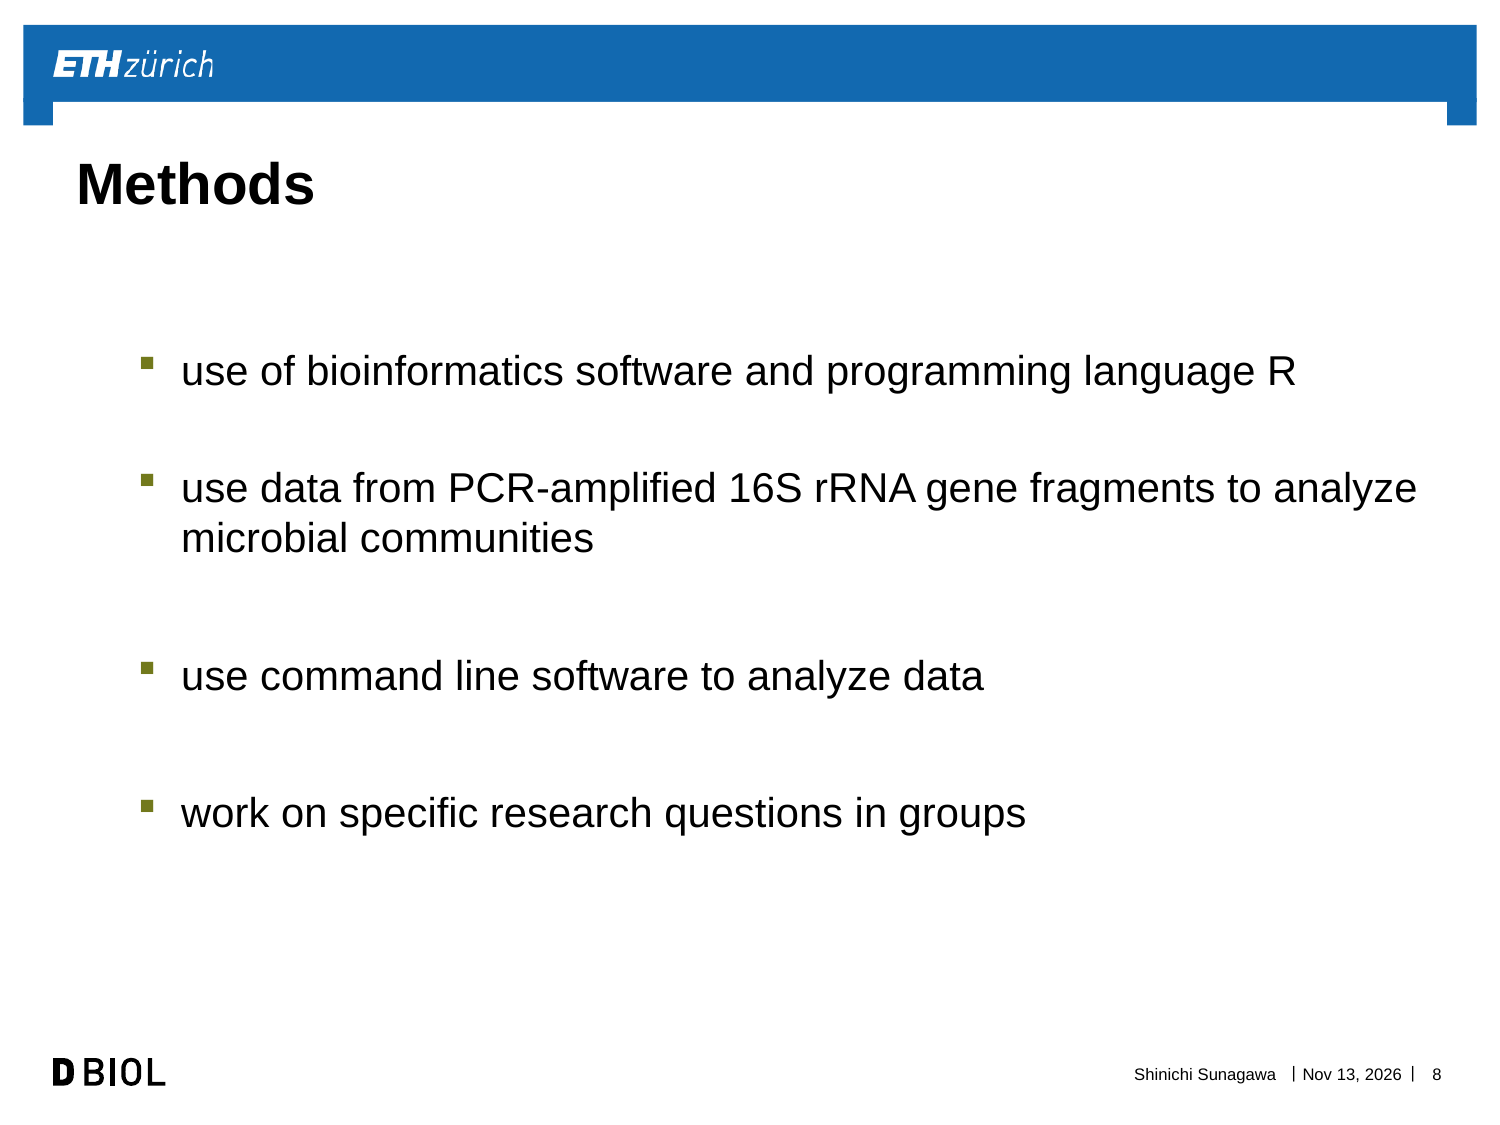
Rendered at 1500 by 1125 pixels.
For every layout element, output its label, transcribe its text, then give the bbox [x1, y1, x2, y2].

slide_number 15-Sep-20 [1302, 1034, 1403, 1112]
title Methods [53, 101, 1447, 262]
list use of bioinformatics software and programming language R use data from PCR-amplified 16S rRNA gene fragments to analyze microbial communities use command line software to analyze data work on specific research questions in groups [55, 285, 1447, 977]
slide_number 8 [1415, 1034, 1459, 1112]
footer Shinichi Sunagawa [750, 1034, 1277, 1112]
